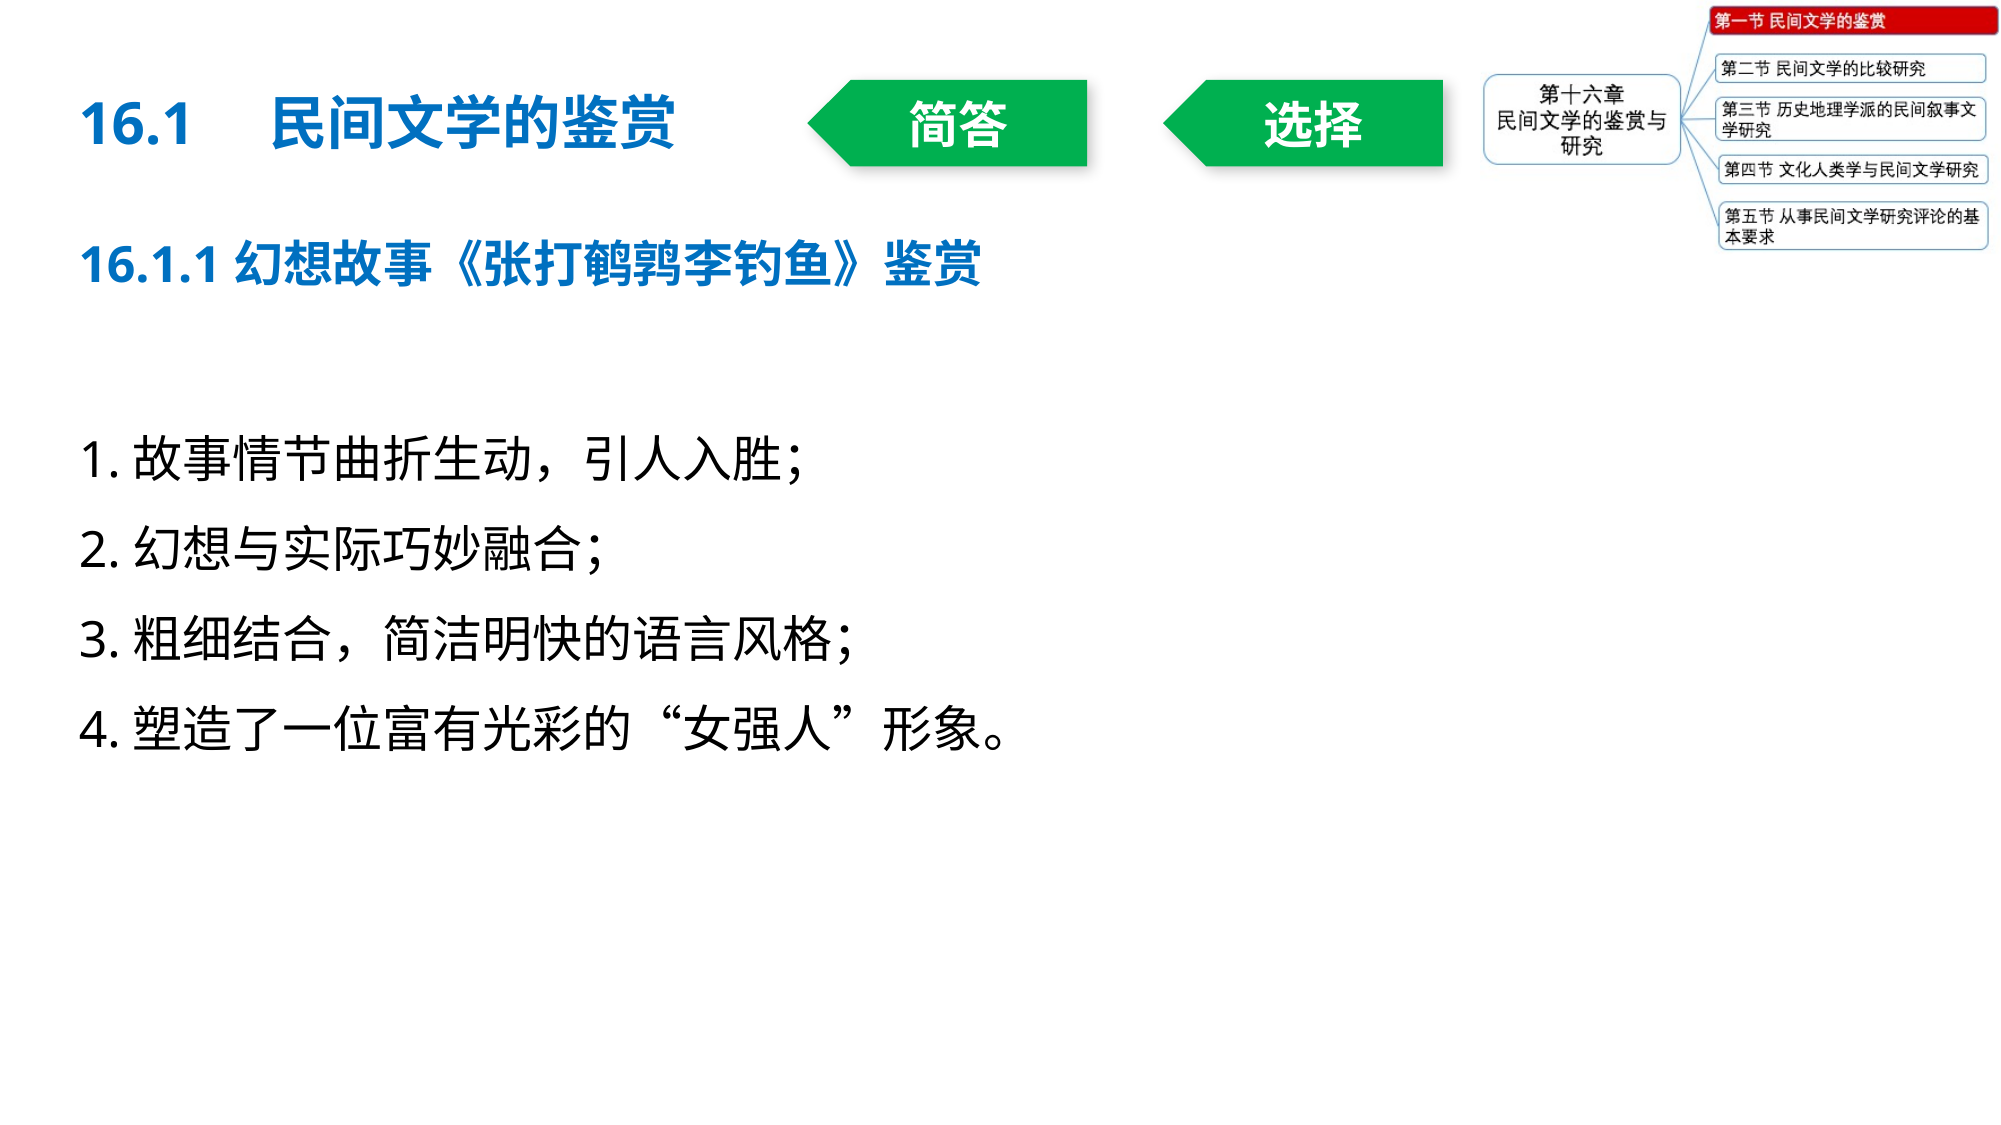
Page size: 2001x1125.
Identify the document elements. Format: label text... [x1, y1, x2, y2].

text_box 16.1 民间文学的鉴赏 [63, 79, 1191, 164]
text_box 选择 [1191, 78, 1444, 168]
text_box 1.故事情节曲折生动，引人入胜； 2.幻想与实际巧妙融合； 3.粗细结合，简洁明快的语言风格； 4.塑造了一位富有光彩的“女强人”形象。 [63, 389, 1552, 765]
text_box 简答 [846, 164, 1089, 168]
picture [1479, 0, 2000, 257]
text_box 16.1.1幻想故事《张打鹌鹑李钓鱼》鉴赏 [63, 224, 1191, 300]
